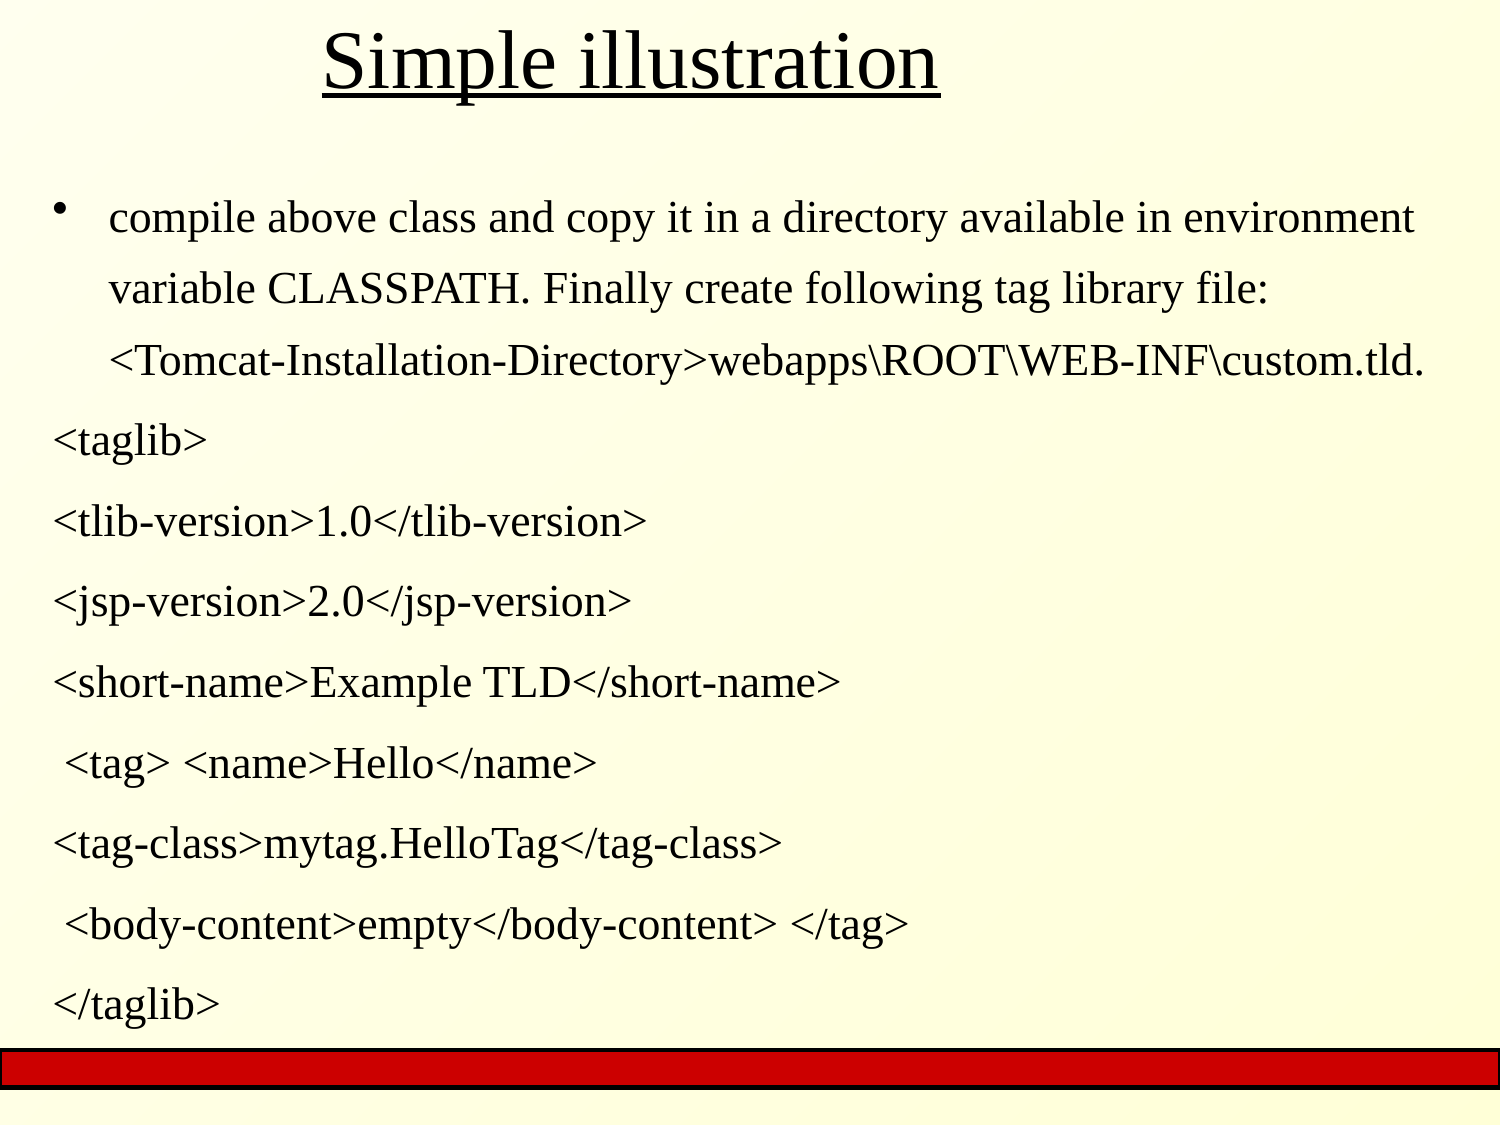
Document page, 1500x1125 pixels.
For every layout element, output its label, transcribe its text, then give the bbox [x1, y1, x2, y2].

title Simple illustration [0, 0, 1263, 129]
list compile above class and copy it in a directory available in environment variable CLASSPATH. Finally create following tag library file: <Tomcat-Installation-Directory>webapps\ROOT\WEB-INF\custom.tld. <taglib> <tlib-version>1.0</tlib-version> <jsp-version>2.0</jsp-version> <short-name>Example TLD</short-name> <tag> <name>Hello</name> <tag-class>mytag.HelloTag</tag-class> <body-content>empty</body-content> </tag> </taglib> [37, 162, 1450, 963]
